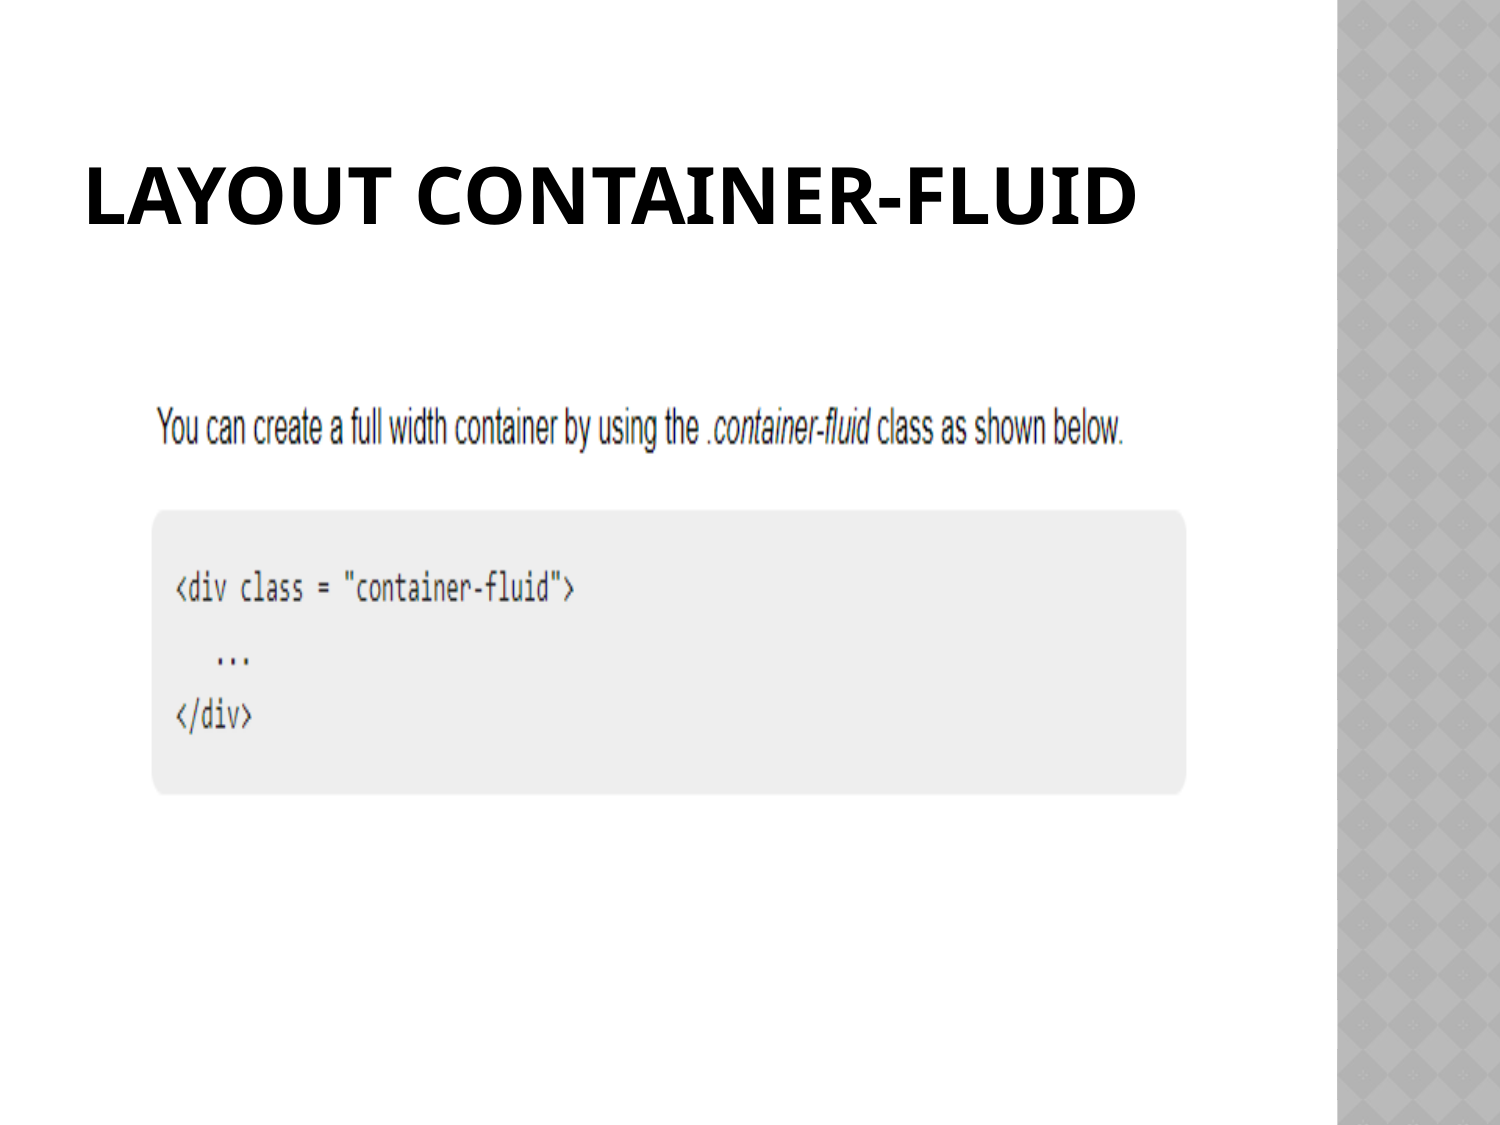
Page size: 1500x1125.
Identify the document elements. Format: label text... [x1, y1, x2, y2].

title Layout container-fluid [75, 52, 1263, 240]
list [140, 362, 1197, 845]
